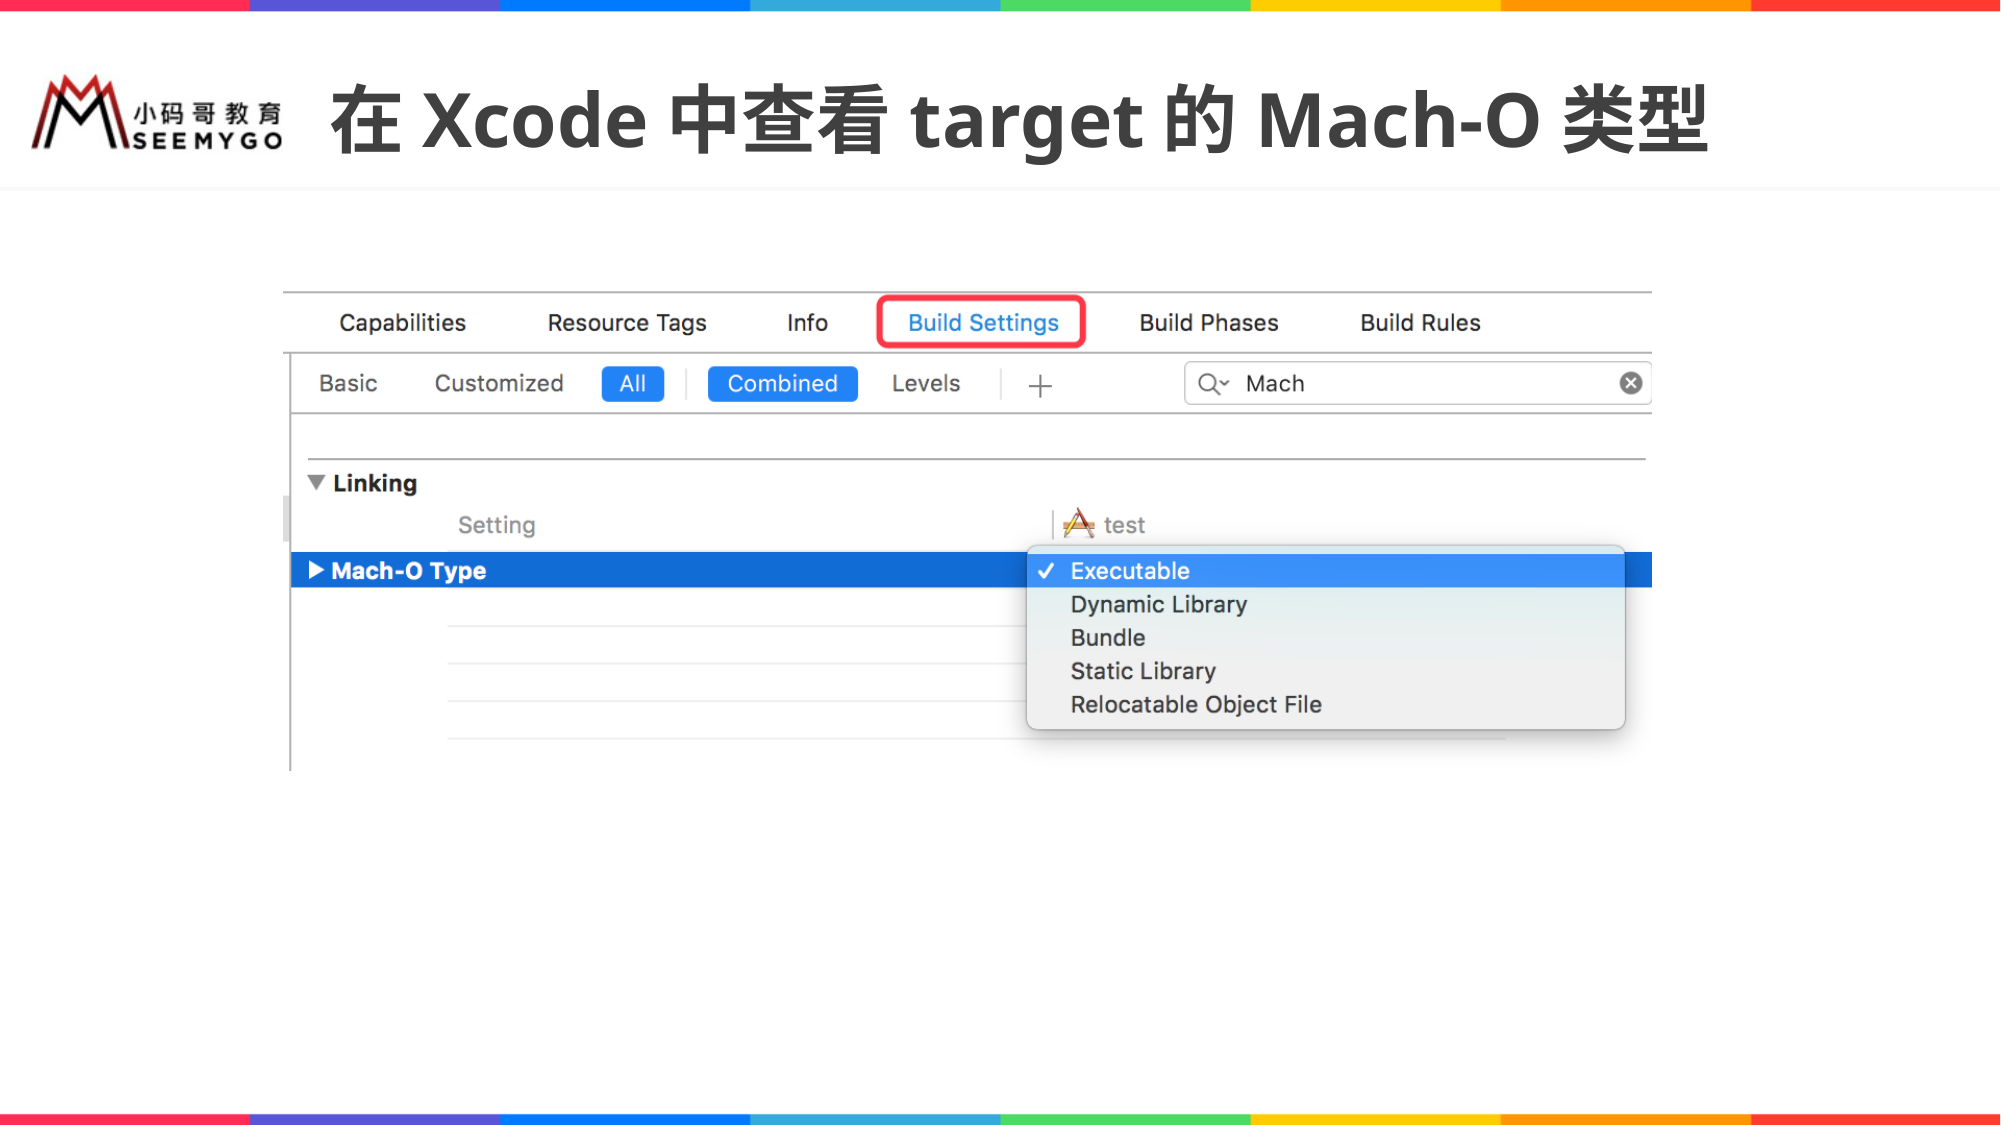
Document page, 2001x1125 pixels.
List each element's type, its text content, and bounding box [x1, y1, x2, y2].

picture [0, 0, 2001, 1125]
title 在Xcode中查看target的Mach-O类型 [314, 64, 1968, 182]
